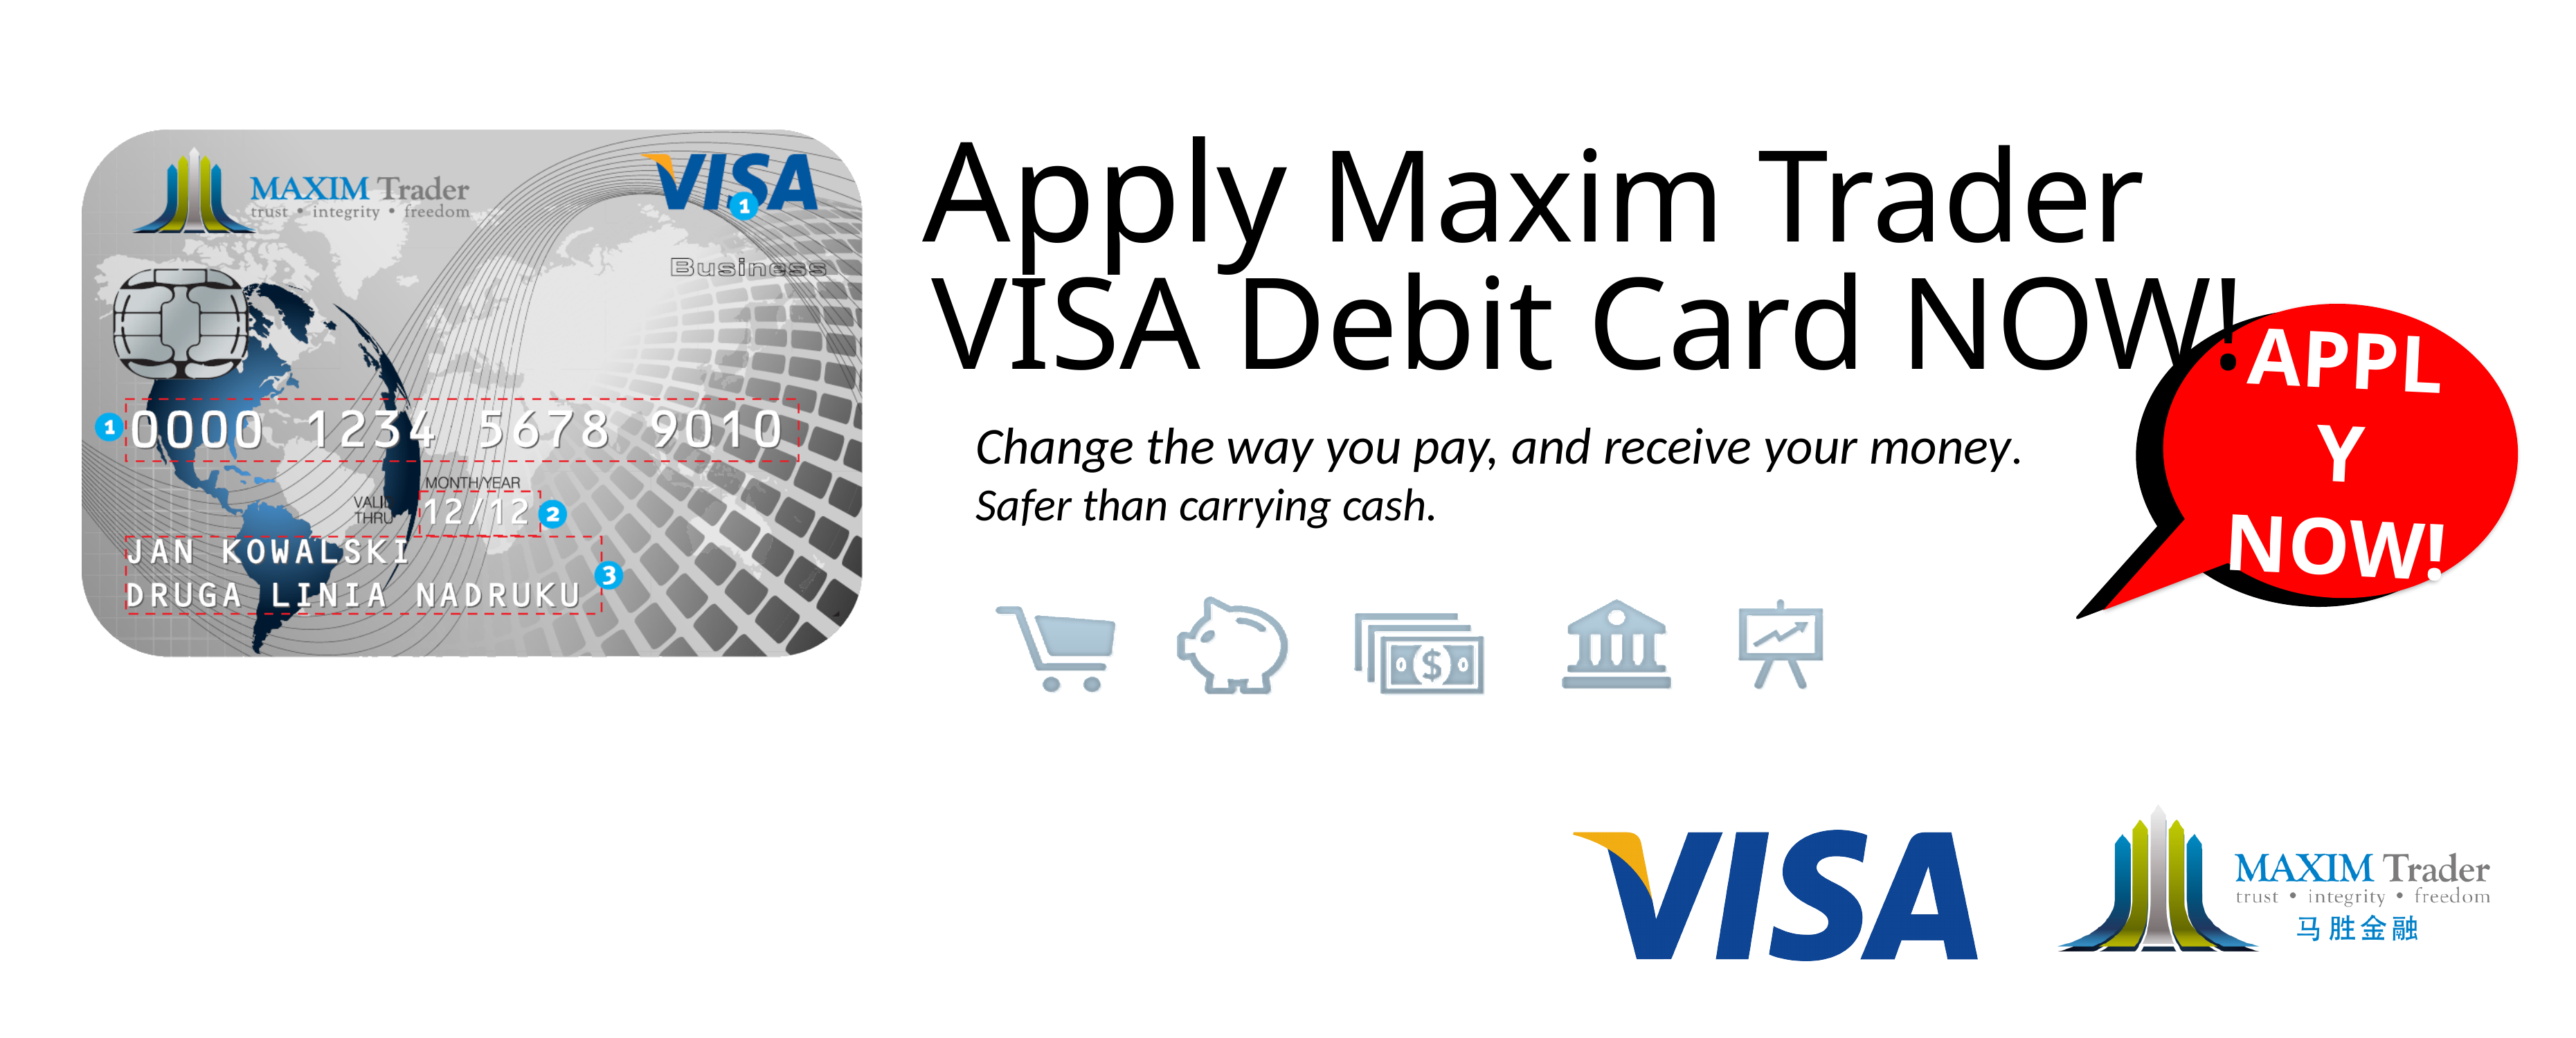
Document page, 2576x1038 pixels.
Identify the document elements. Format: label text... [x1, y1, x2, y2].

picture [81, 129, 863, 658]
picture [2057, 804, 2490, 952]
text_box VISA Debit Card NOW! [921, 237, 2437, 400]
picture [1573, 830, 1978, 962]
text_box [2137, 302, 2519, 606]
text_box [996, 597, 1825, 696]
text_box Apply Maxim Trader [912, 98, 2312, 275]
text_box Change the way you pay, and receive your money. Safer than carrying cash. [966, 407, 2111, 535]
